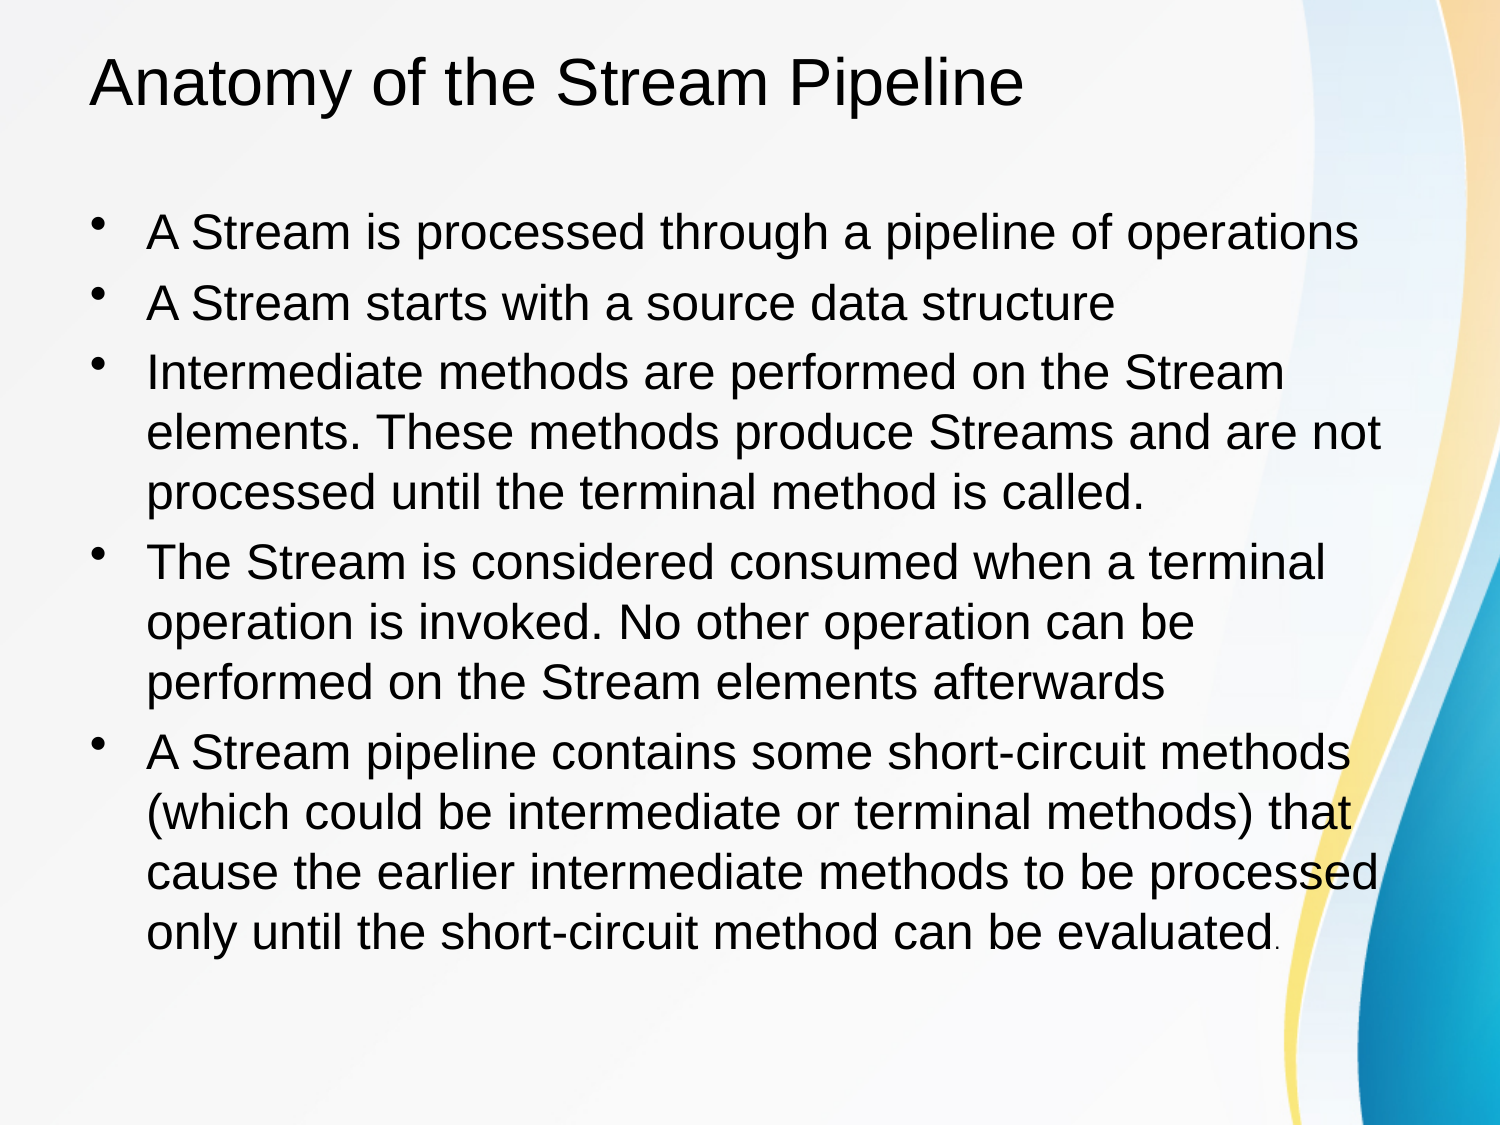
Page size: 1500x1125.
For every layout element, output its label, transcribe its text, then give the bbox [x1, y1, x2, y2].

title Anatomy of the Stream Pipeline [74, 30, 1426, 127]
list A Stream is processed through a pipeline of operations A Stream starts with a source data structure Intermediate methods are performed on the Stream elements. These methods produce Streams and are not processed until the terminal method is called. The Stream is considered consumed when a terminal operation is invoked. No other operation can be performed on the Stream elements afterwards A Stream pipeline contains some short-circuit methods (which could be intermediate or terminal methods) that cause the earlier intermediate methods to be processed only until the short-circuit method can be evaluated. [74, 192, 1426, 1006]
picture [0, 0, 1500, 1125]
